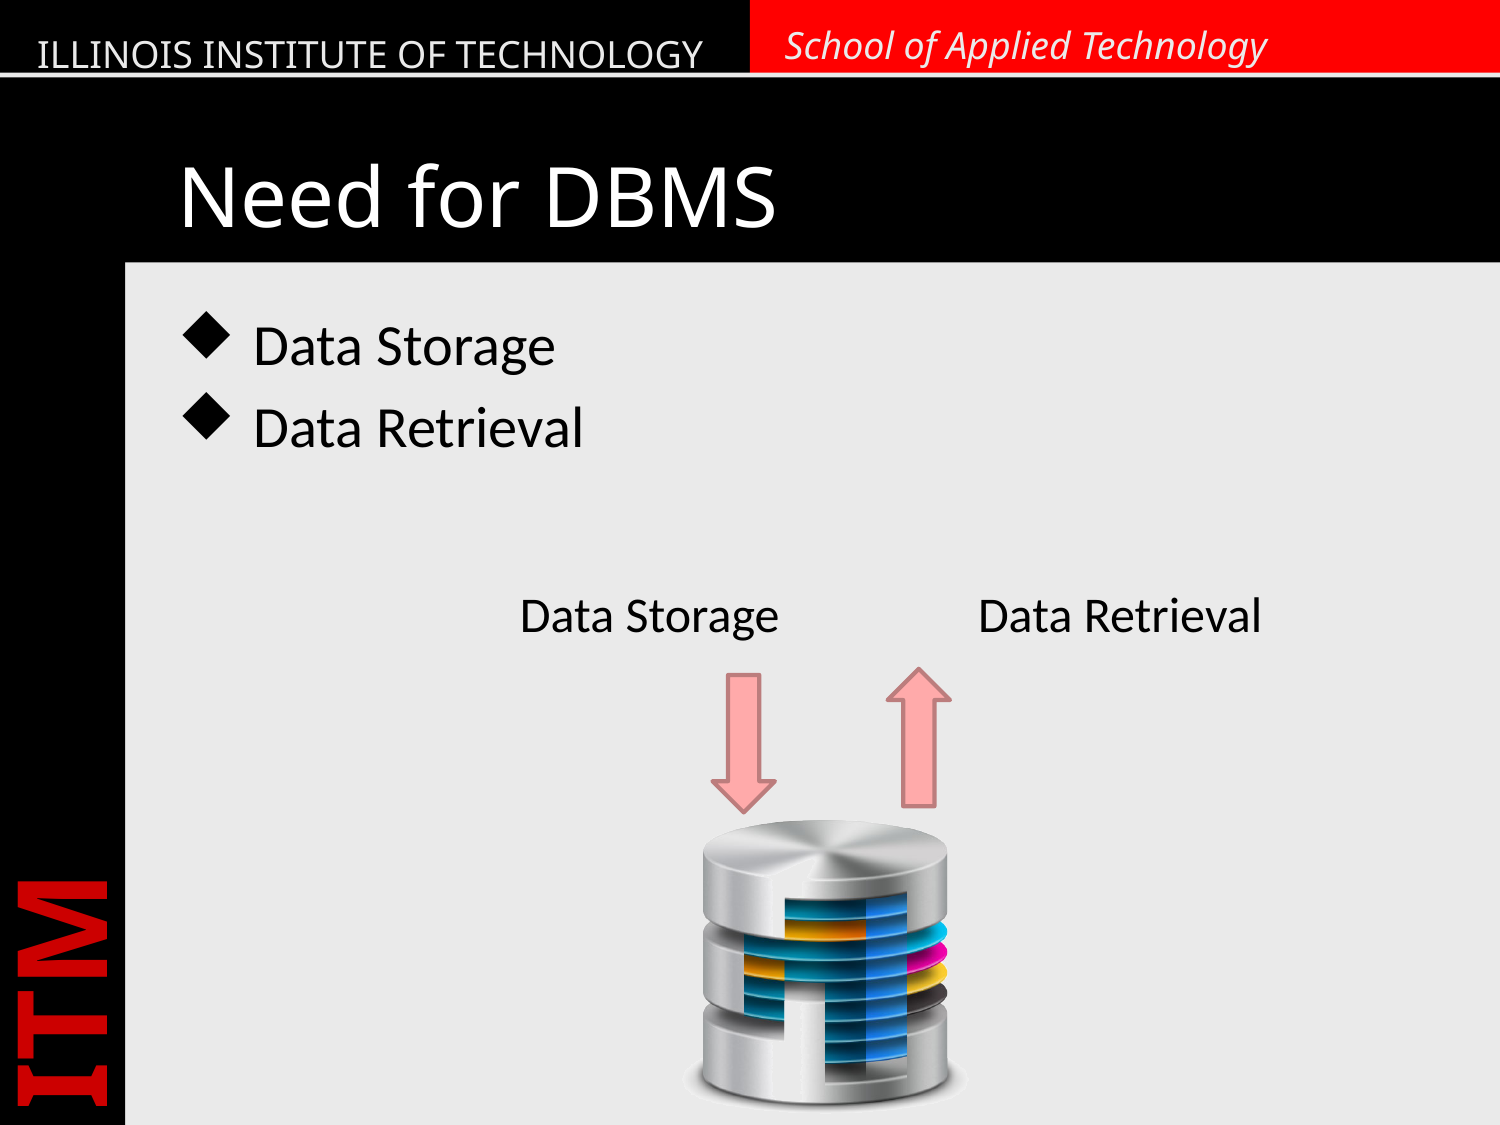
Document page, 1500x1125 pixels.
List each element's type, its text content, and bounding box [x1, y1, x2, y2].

text_box [710, 672, 777, 798]
title Need for DBMS [162, 124, 1426, 263]
list Data Storage Data Retrieval [162, 299, 1451, 1101]
text_box [885, 666, 952, 798]
text_box Data Storage [499, 575, 800, 650]
text_box Data Retrieval [928, 575, 1313, 650]
picture [662, 799, 988, 1125]
